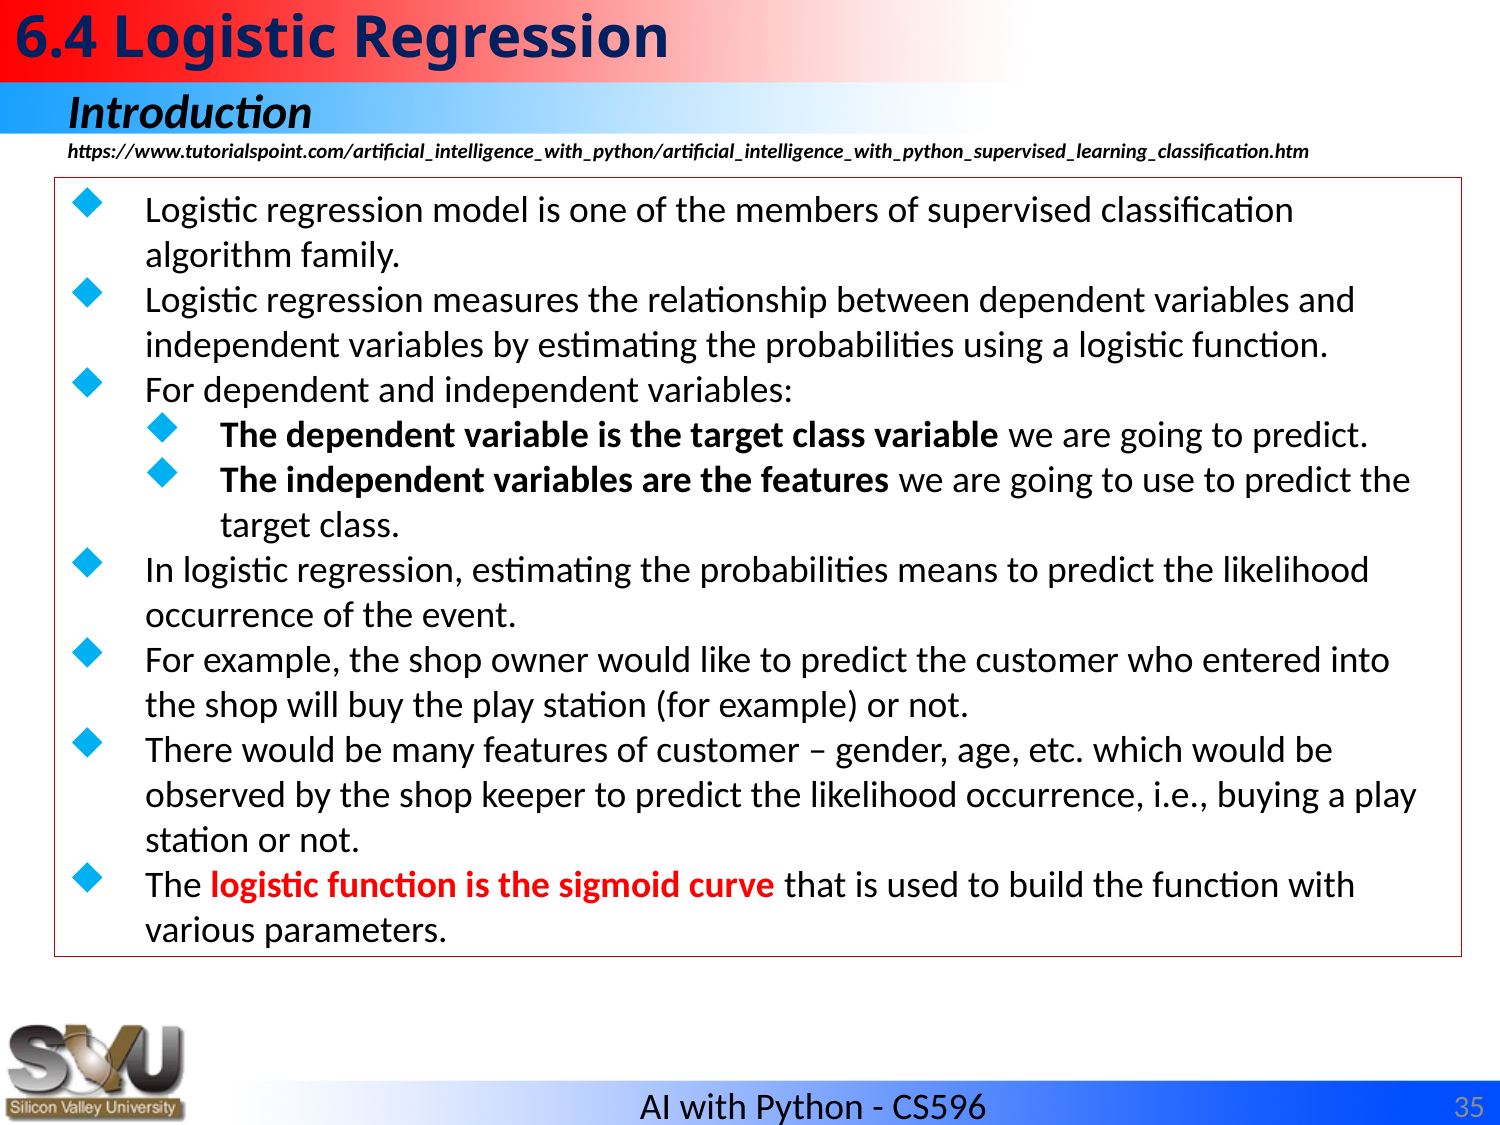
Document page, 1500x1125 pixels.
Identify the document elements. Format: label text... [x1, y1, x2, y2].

text_box Logistic regression model is one of the members of supervised classification algorithm family. Logistic regression measures the relationship between dependent variables and independent variables by estimating the probabilities using a logistic function. For dependent and independent variables: The dependent variable is the target class variable we are going to predict. The independent variables are the features we are going to use to predict the target class. In logistic regression, estimating the probabilities means to predict the likelihood occurrence of the event. For example, the shop owner would like to predict the customer who entered into the shop will buy the play station (for example) or not. There would be many features of customer – gender, age, etc. which would be observed by the shop keeper to predict the likelihood occurrence, i.e., buying a play station or not. The logistic function is the sigmoid curve that is used to build the function with various parameters. [54, 177, 1462, 957]
text_box AI with Python - CS596 [462, 1075, 1165, 1125]
title 6.4 Logistic Regression [0, 0, 1500, 78]
text_box Introduction https://www.tutorialspoint.com/artificial_intelligence_with_python/artificial_intelligence_with_python_supervised_learning_classification.htm [52, 73, 1442, 171]
picture [0, 78, 1500, 1125]
slide_number 35 [1162, 1074, 1500, 1125]
